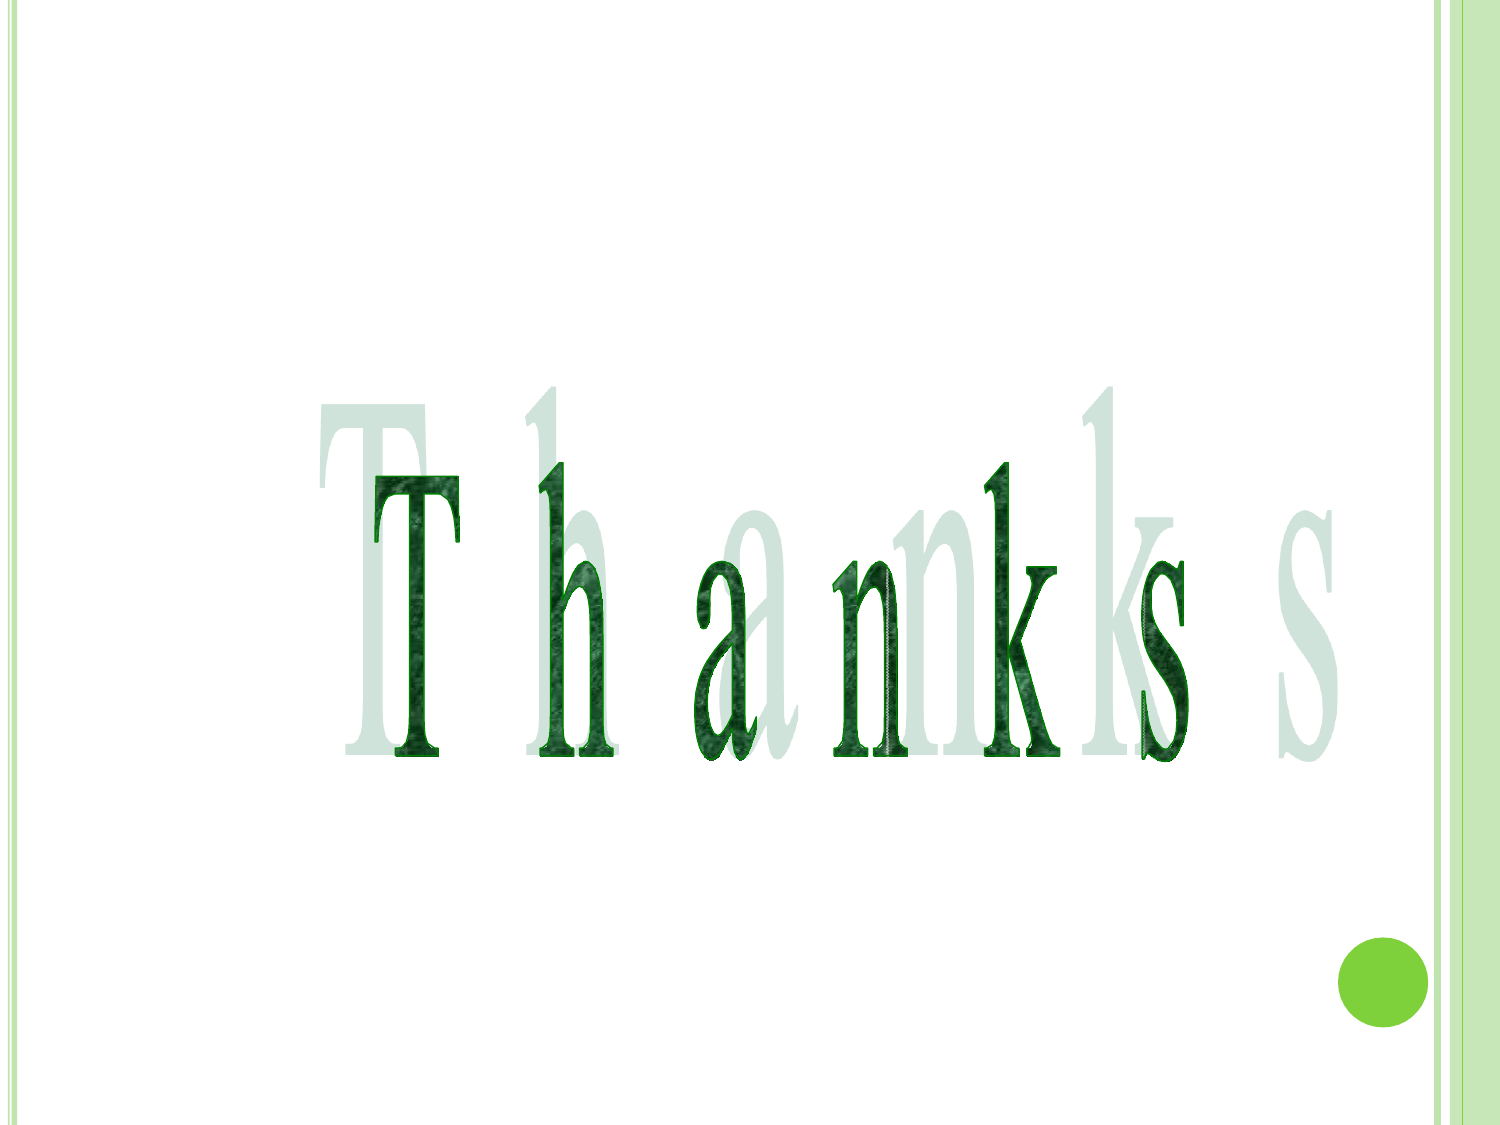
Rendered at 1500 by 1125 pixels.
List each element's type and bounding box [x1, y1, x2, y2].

picture [319, 386, 1338, 762]
picture [1143, 563, 1187, 760]
